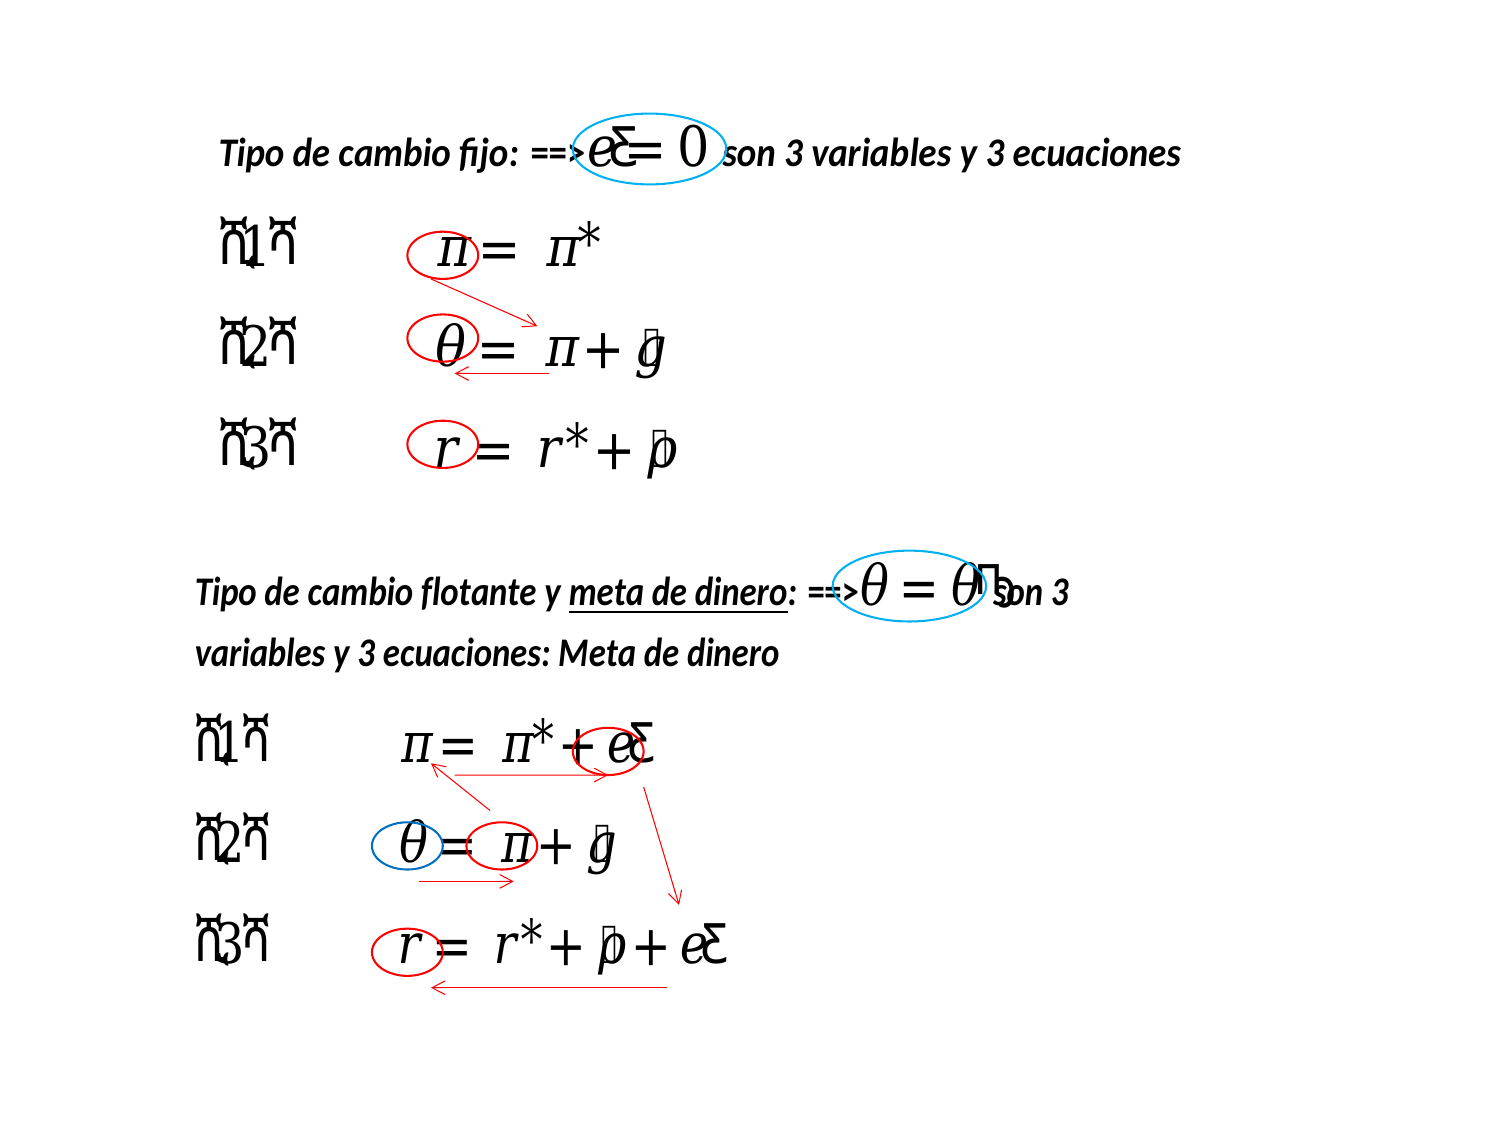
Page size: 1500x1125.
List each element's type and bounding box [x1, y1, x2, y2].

picture [575, 115, 724, 183]
text_box [430, 278, 538, 327]
picture [835, 552, 984, 620]
text_box [430, 763, 491, 811]
picture [218, 113, 1199, 516]
picture [194, 550, 1116, 1012]
text_box [643, 786, 680, 905]
